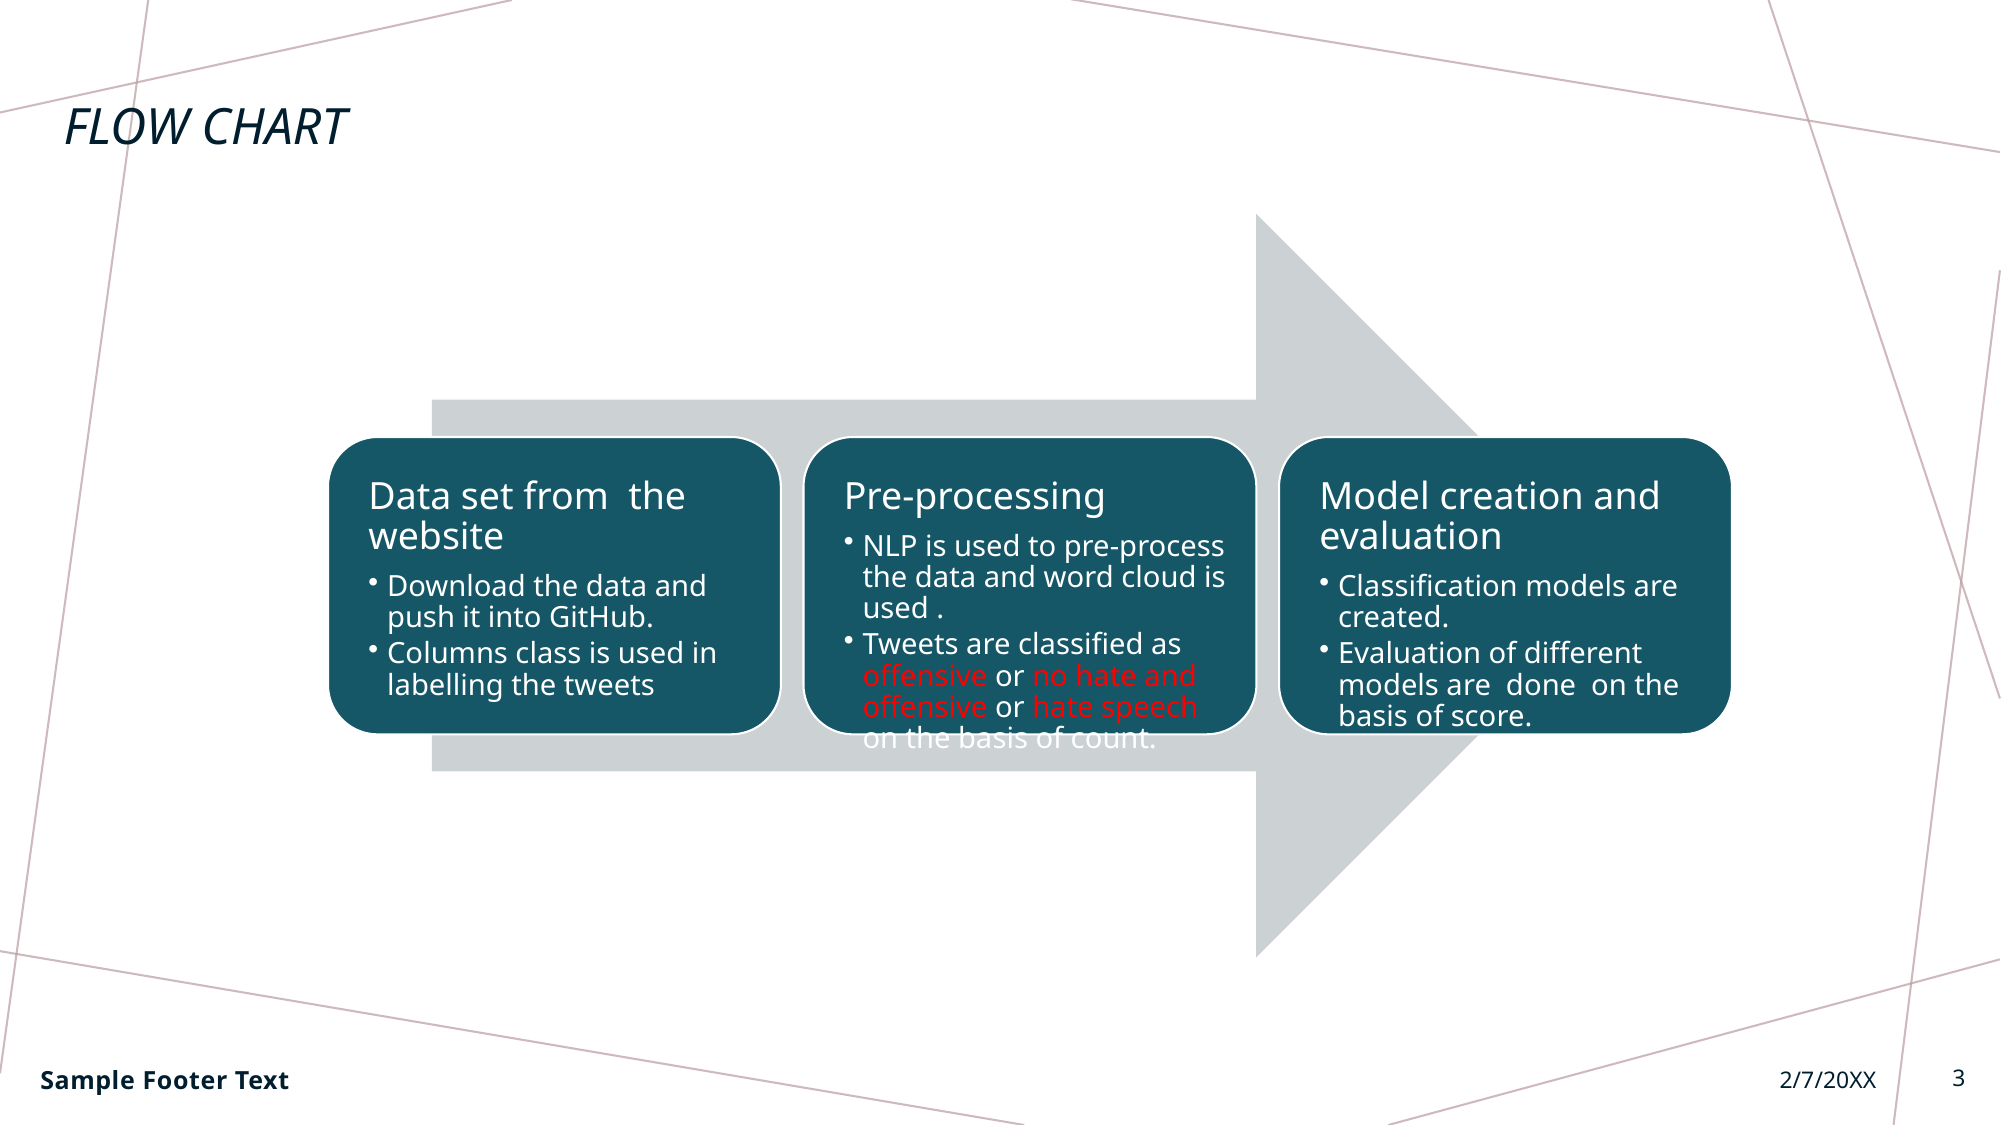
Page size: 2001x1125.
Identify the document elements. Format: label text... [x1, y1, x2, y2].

title Flow chart [48, 15, 1674, 243]
footer Sample Footer Text [25, 1049, 764, 1110]
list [326, 213, 1734, 958]
slide_number 3 [1903, 1049, 1981, 1110]
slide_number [1203, 1049, 1892, 1110]
